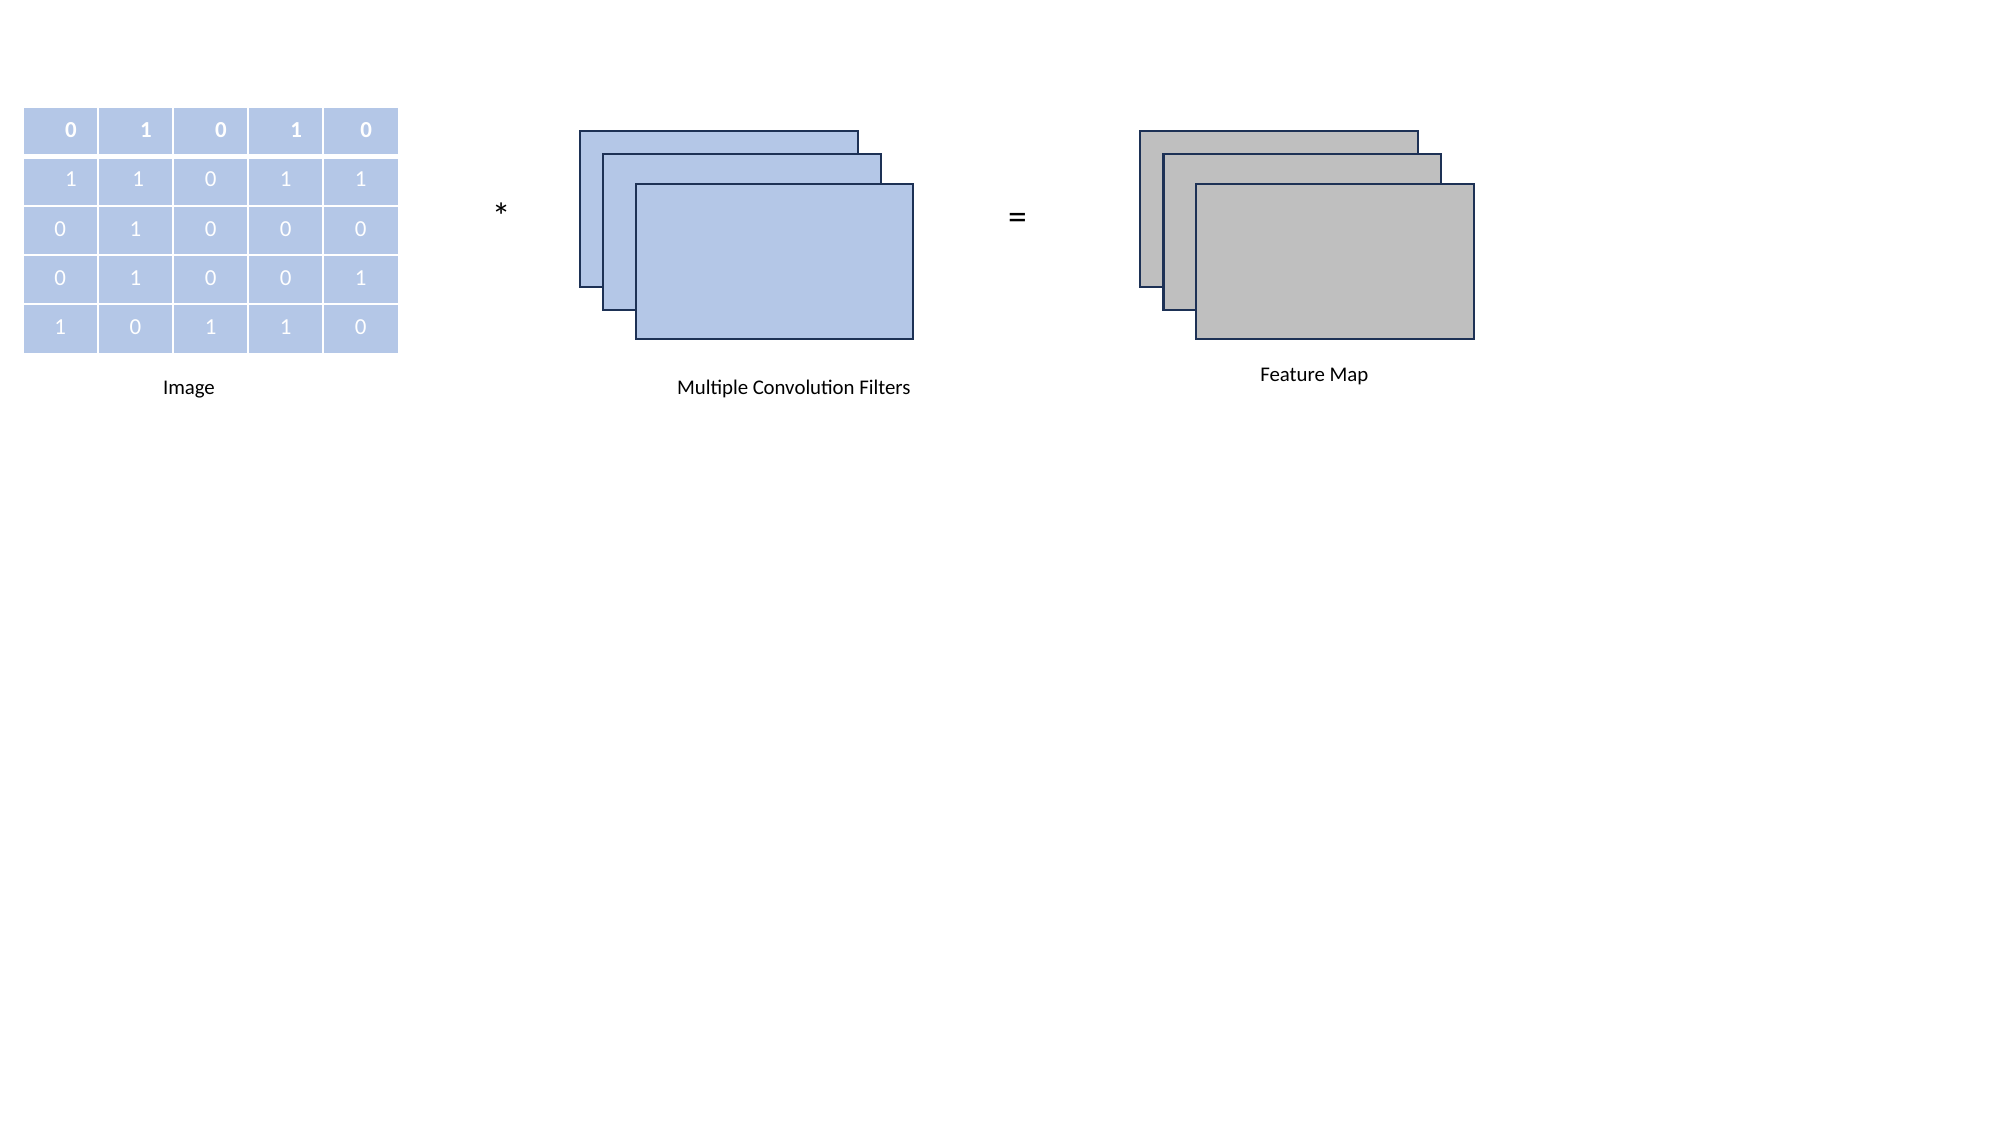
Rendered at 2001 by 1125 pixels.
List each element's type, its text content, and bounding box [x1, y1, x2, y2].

table_cell 1 [249, 305, 322, 353]
table_cell 1 [324, 256, 398, 303]
table_cell 1 [174, 305, 247, 353]
table_cell 1 [99, 256, 172, 303]
table_header 1 [99, 108, 172, 154]
table_header 0 [24, 108, 97, 154]
table_cell 0 [24, 207, 97, 254]
table_cell 0 [174, 159, 247, 205]
table_header 0 [324, 108, 398, 154]
text_box [635, 183, 914, 340]
table_cell 1 [99, 159, 172, 205]
table_cell 0 [324, 207, 398, 254]
table_cell 0 [249, 256, 322, 303]
table_cell 1 [324, 159, 398, 205]
table_cell 0 [249, 207, 322, 254]
text_box * [476, 184, 535, 245]
table_cell 0 [99, 305, 172, 353]
text_box [1162, 153, 1442, 311]
table_cell 0 [324, 305, 398, 353]
text_box [1195, 183, 1475, 340]
table_cell 1 [249, 159, 322, 205]
text_box Image [148, 365, 468, 406]
table_cell 1 [24, 159, 97, 205]
text_box = [993, 184, 1087, 245]
table_header 0 [174, 108, 247, 154]
text_box [579, 130, 859, 288]
table_cell 1 [24, 305, 97, 353]
table_cell 0 [24, 256, 97, 303]
text_box [602, 153, 882, 311]
table_header 1 [249, 108, 322, 154]
table_cell 0 [174, 207, 247, 254]
text_box Feature Map [1245, 353, 1565, 394]
text_box [1139, 130, 1419, 288]
table_cell 0 [174, 256, 247, 303]
table_cell 1 [99, 207, 172, 254]
text_box Multiple Convolution Filters [662, 365, 982, 406]
